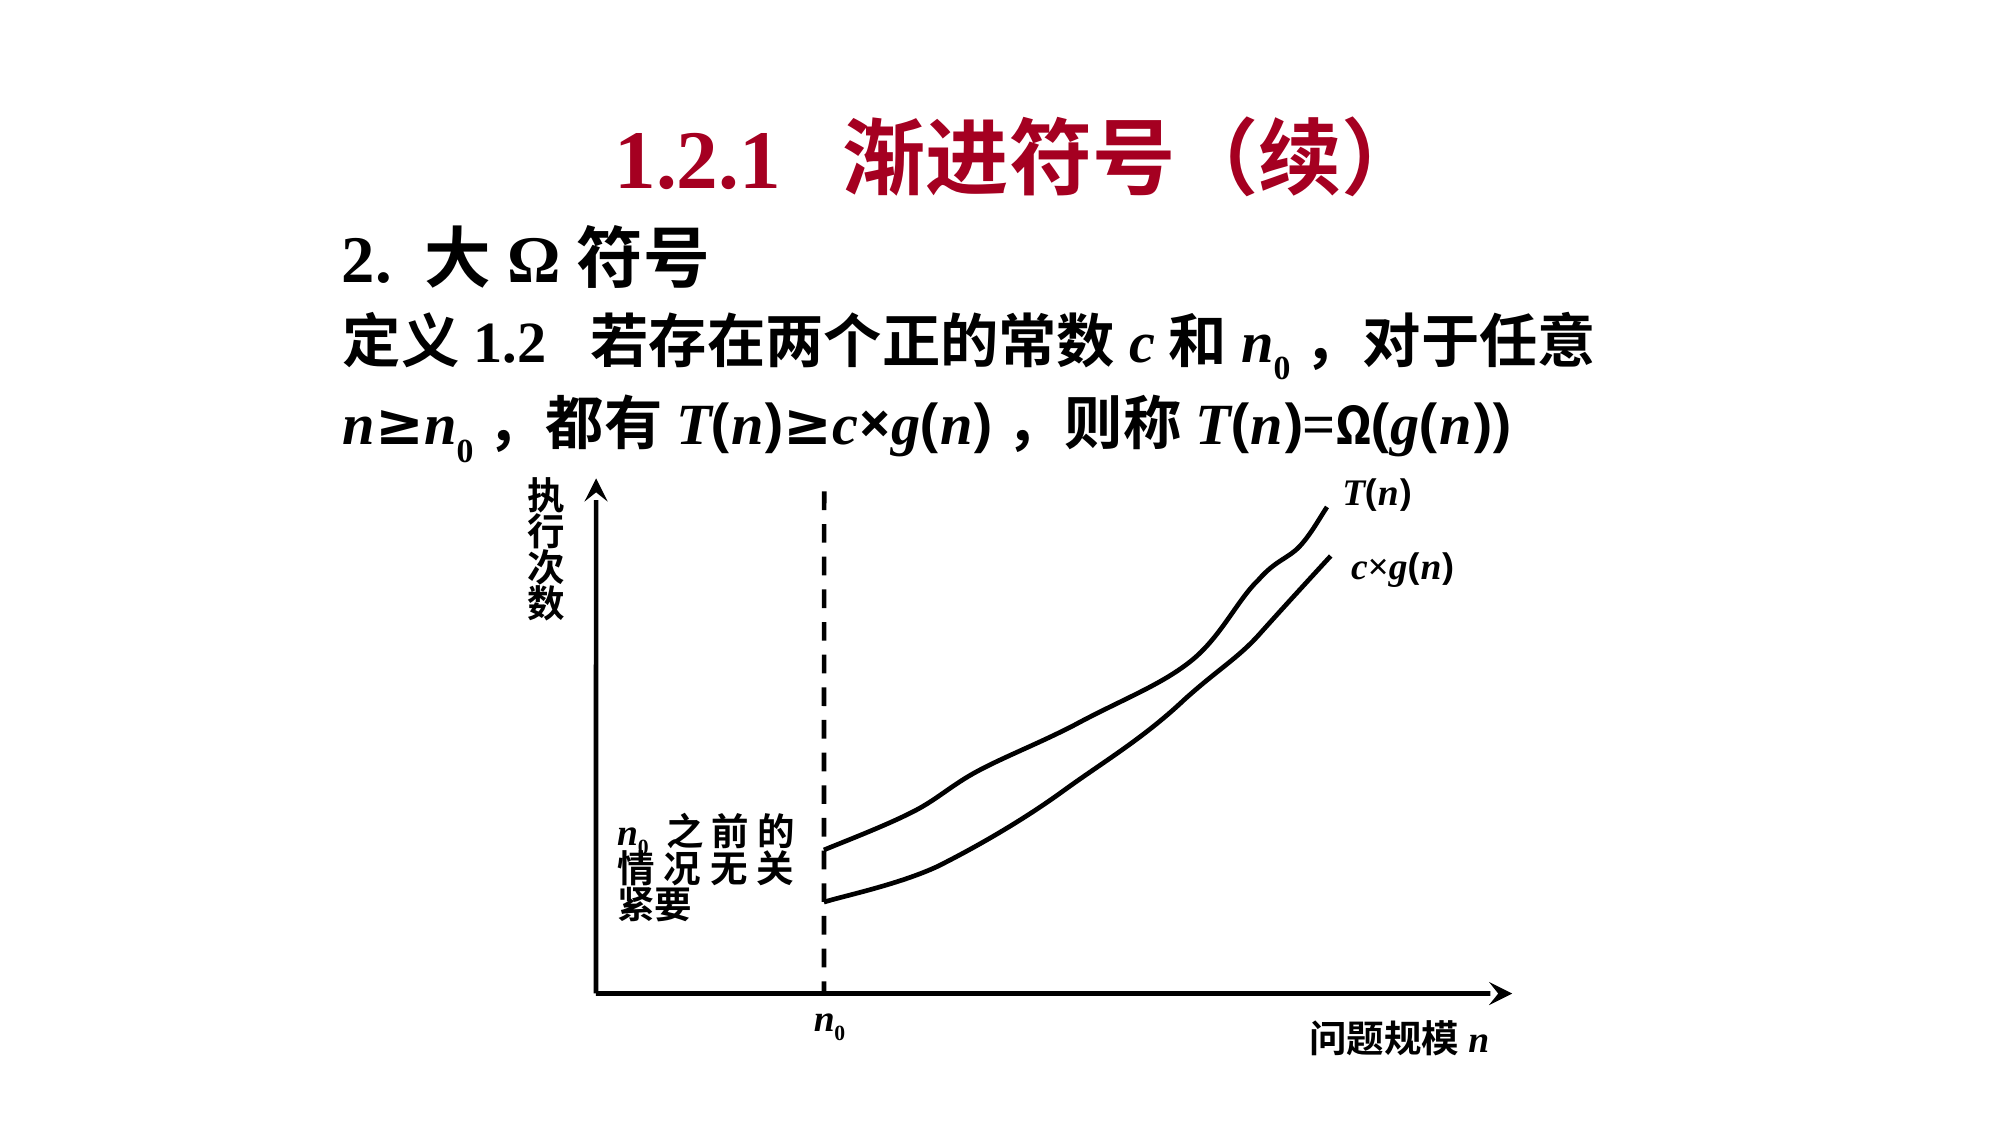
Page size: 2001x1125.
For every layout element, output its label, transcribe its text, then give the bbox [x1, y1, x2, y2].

text_box 定义1.2 若存在两个正的常数c和n0，对于任意n≥n0，都有T(n)≥c×g(n)，则称T(n)=Ω(g(n)) [328, 296, 1641, 477]
text_box 2. 大Ω符号 [326, 208, 1721, 303]
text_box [527, 467, 1520, 1071]
text_box 1.2.1 渐进符号（续） [556, 97, 1502, 213]
